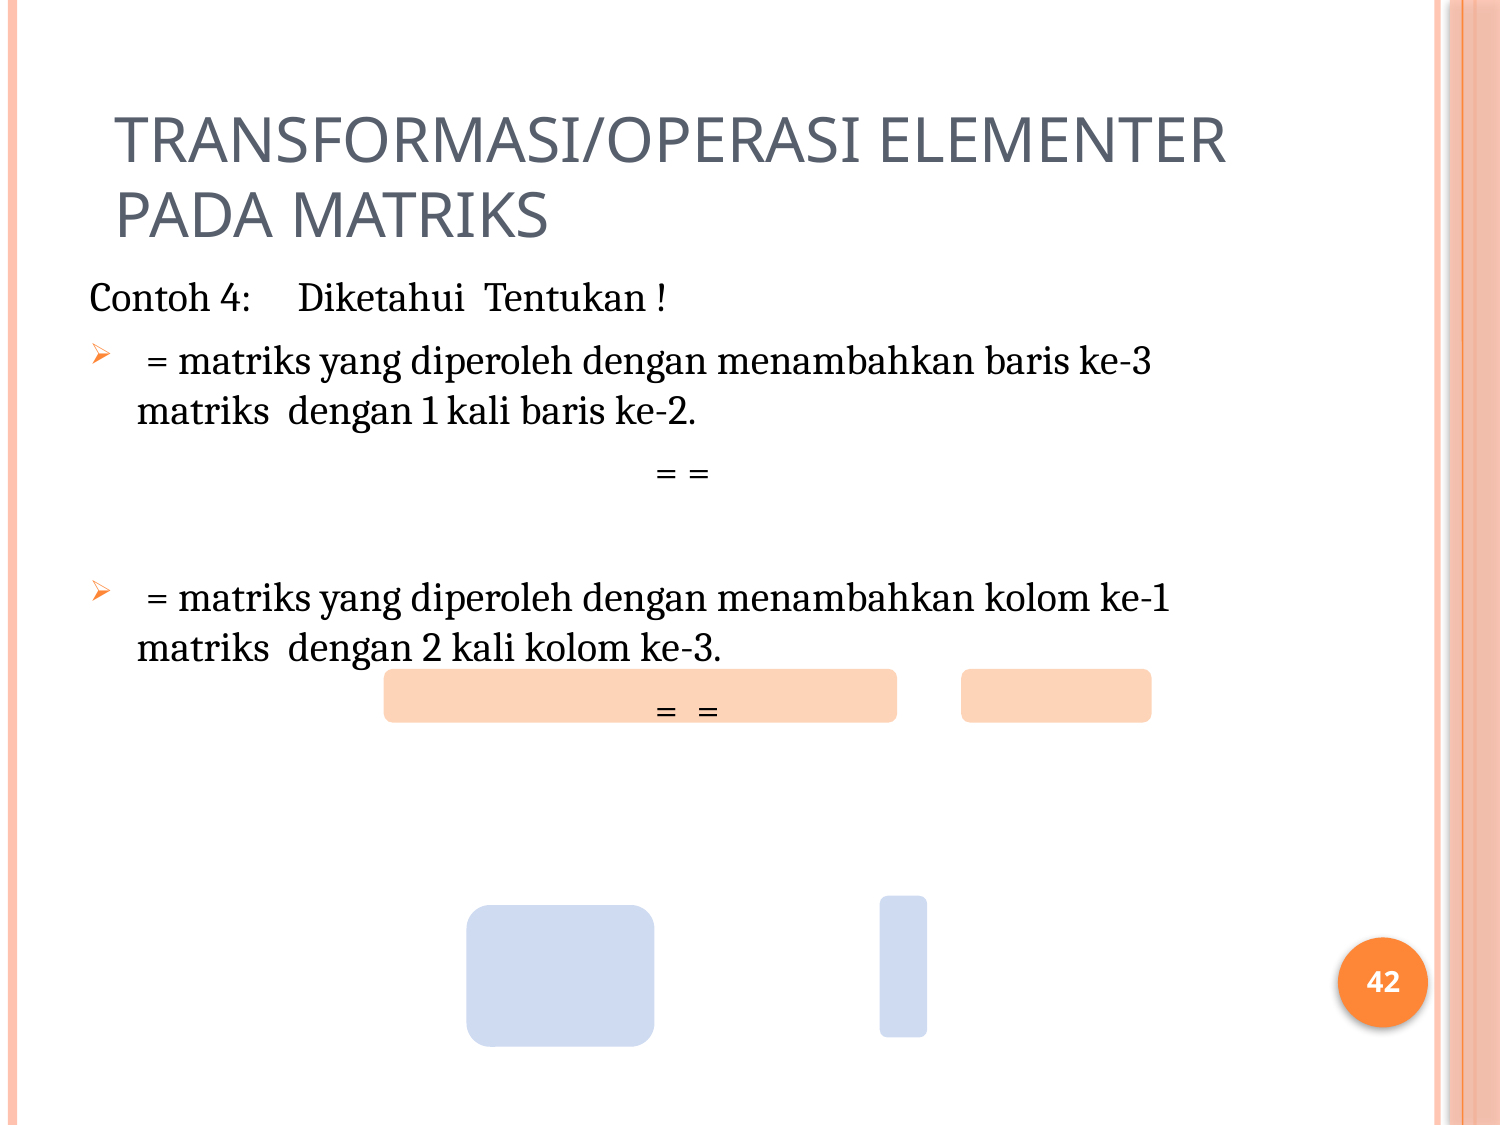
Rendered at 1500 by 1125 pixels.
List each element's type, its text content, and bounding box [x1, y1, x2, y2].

text_box [959, 666, 1154, 725]
text_box Transformasi/Operasi Elementer pada Matriks [99, 70, 1325, 258]
text_box [877, 893, 930, 1040]
text_box [464, 902, 657, 1049]
text_box [381, 666, 900, 725]
slide_number 42 [1333, 940, 1434, 1027]
